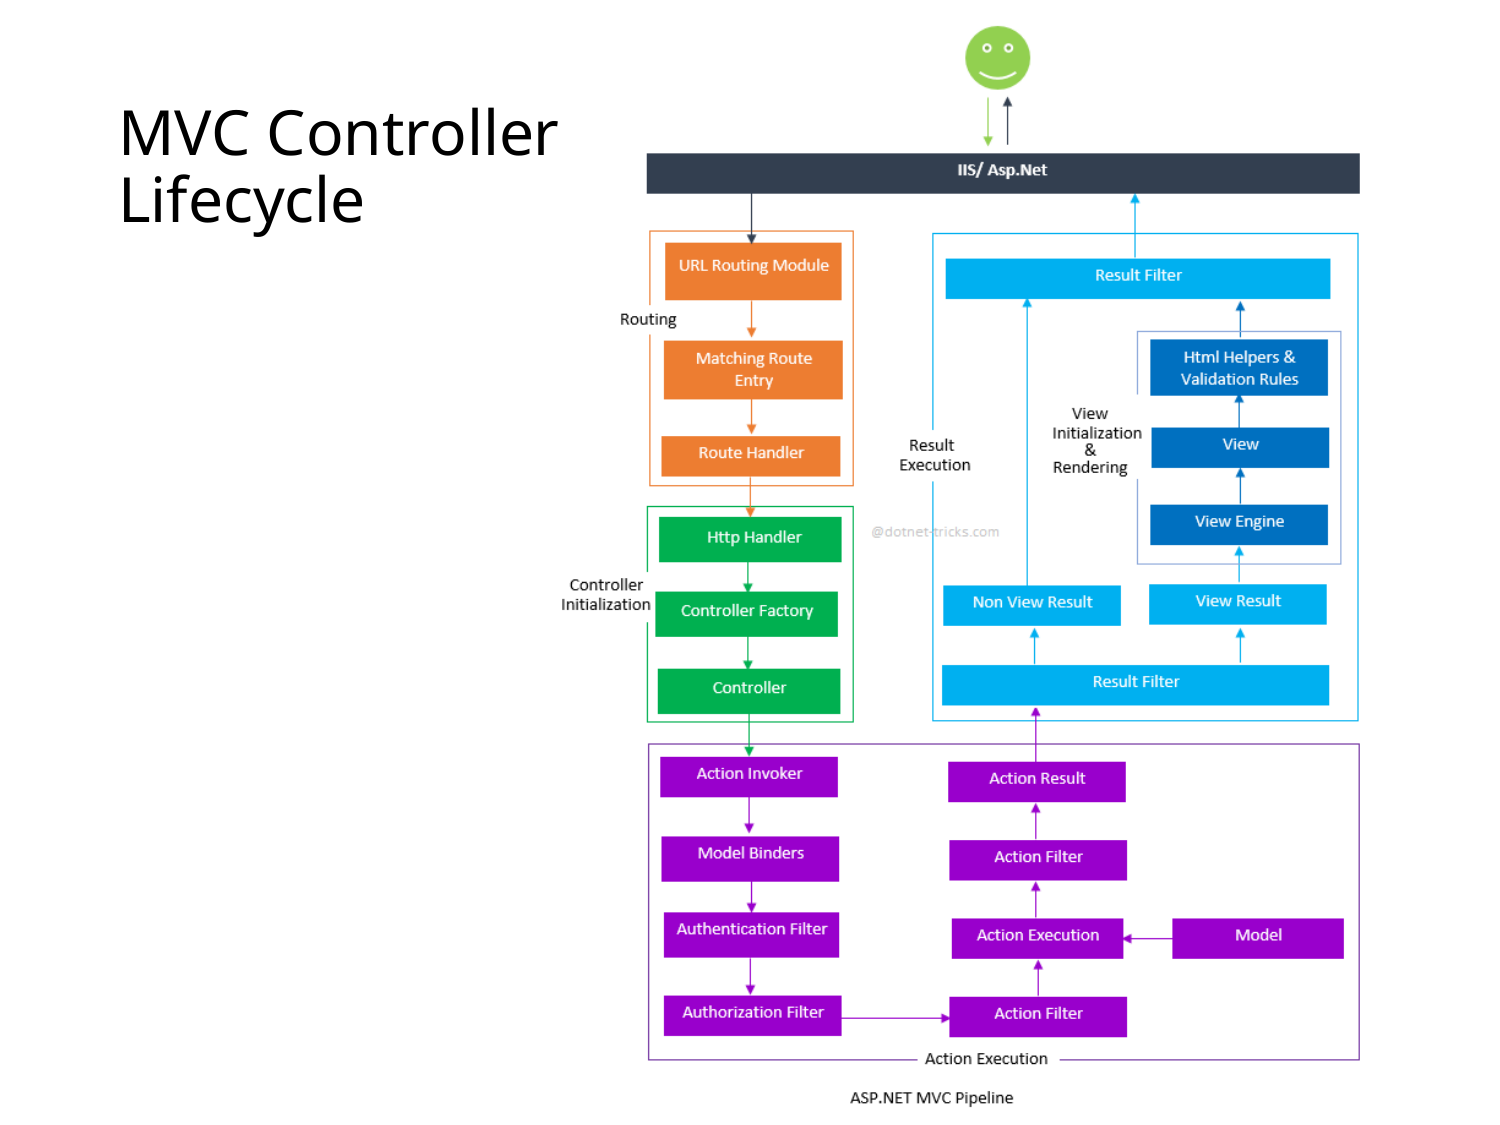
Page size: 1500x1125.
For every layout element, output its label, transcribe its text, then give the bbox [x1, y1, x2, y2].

picture [544, 20, 1382, 1112]
title MVC Controller Lifecycle [103, 59, 544, 278]
